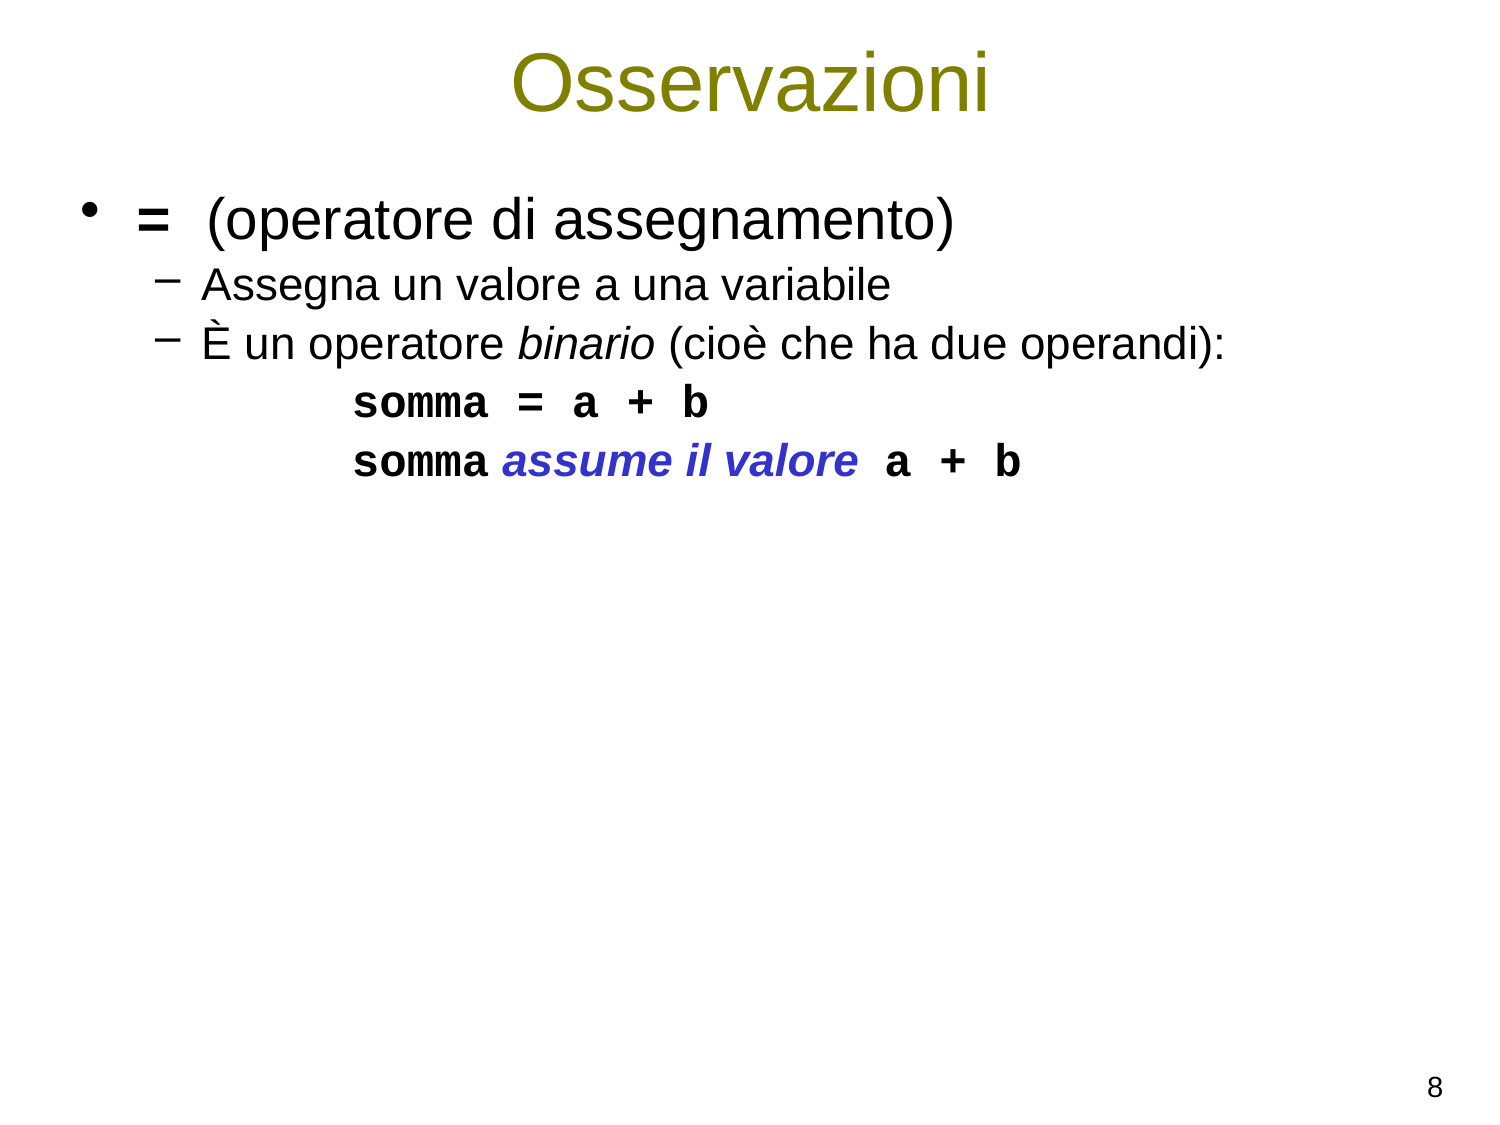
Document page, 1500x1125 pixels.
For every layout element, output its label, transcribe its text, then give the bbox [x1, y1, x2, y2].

title Osservazioni [10, 16, 1492, 157]
slide_number 8 [1344, 1060, 1459, 1119]
list = (operatore di assegnamento) Assegna un valore a una variabile È un operatore binario (cioè che ha due operandi): somma = a + b somma assume il valore a + b [65, 181, 1467, 1033]
